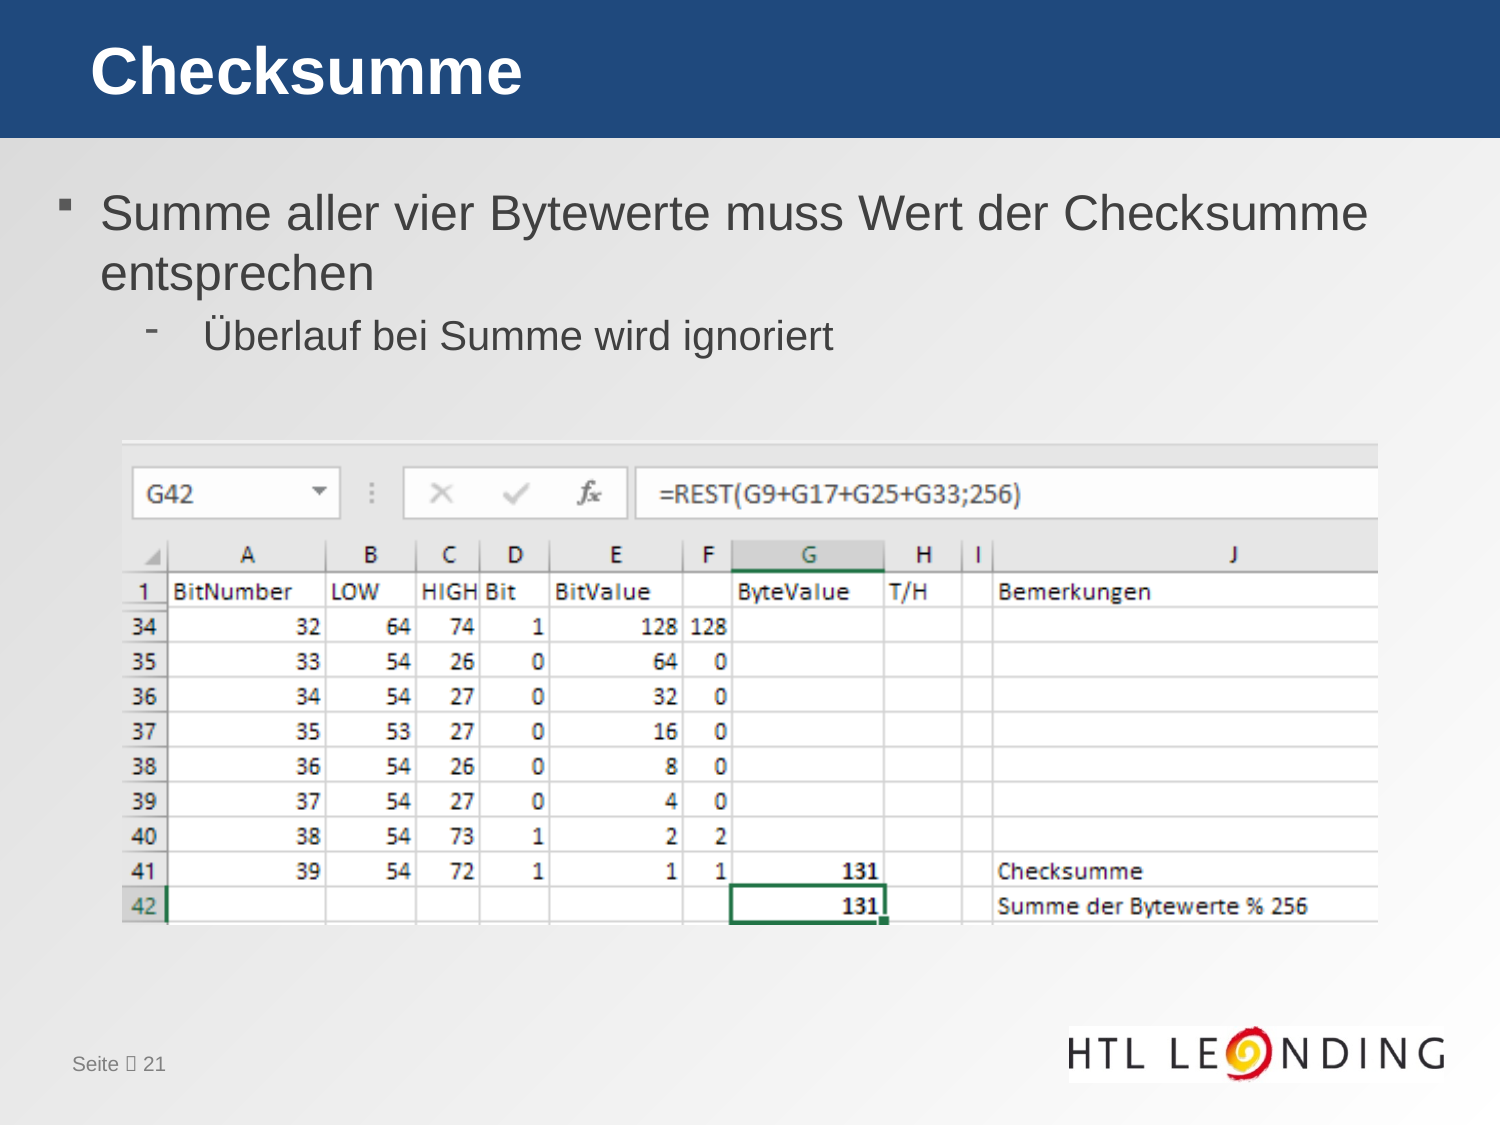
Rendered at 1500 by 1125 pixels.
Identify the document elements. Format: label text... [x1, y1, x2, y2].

picture [121, 440, 1379, 925]
title Checksumme [75, 20, 1425, 208]
list Summe aller vier Bytewerte muss Wert der Checksumme entsprechen Überlauf bei Summe wird ignoriert [41, 172, 1388, 929]
picture [1069, 1026, 1444, 1083]
